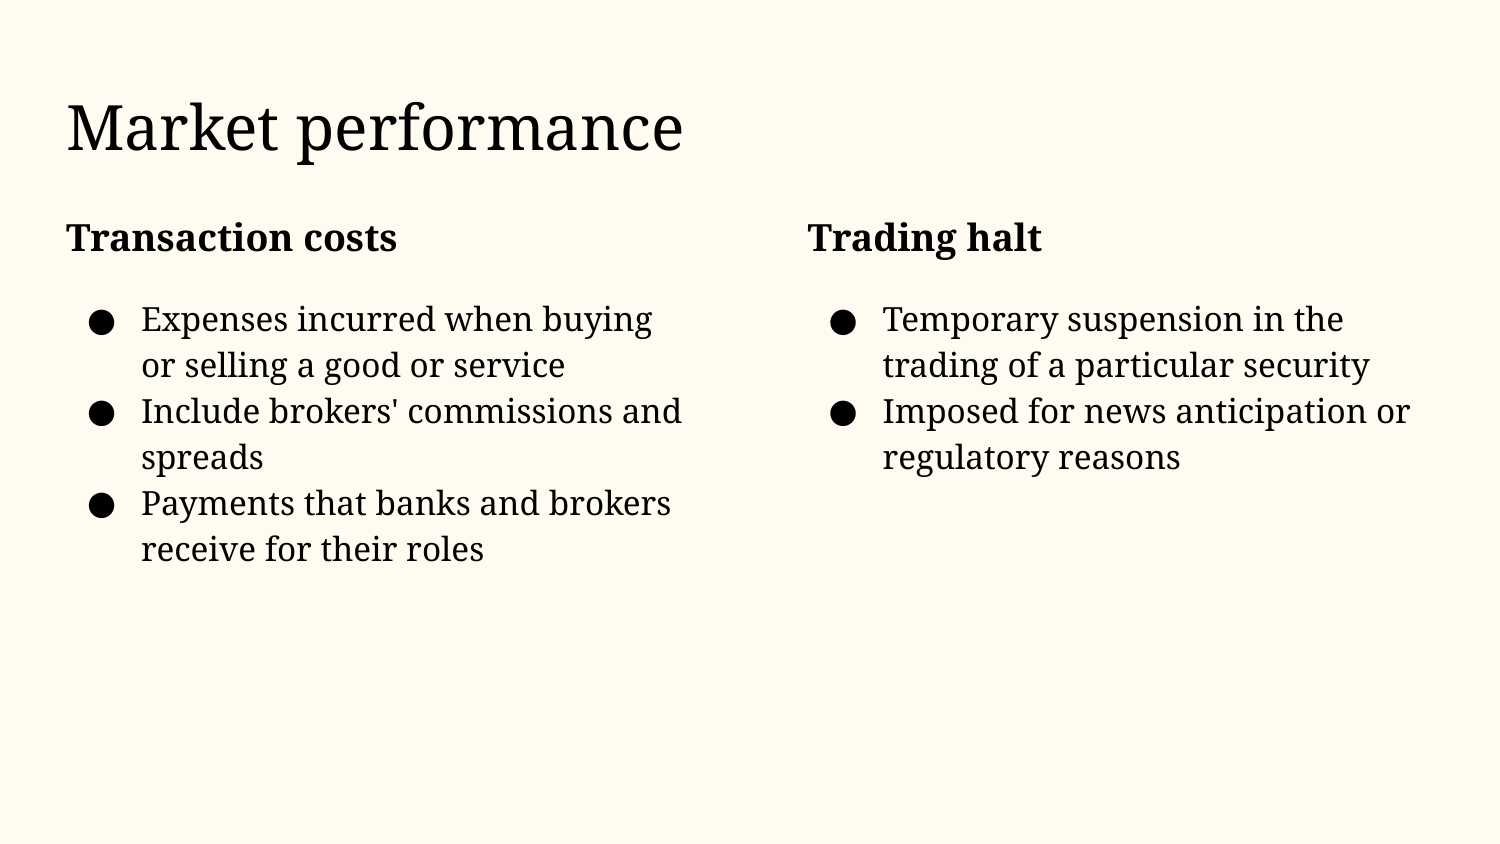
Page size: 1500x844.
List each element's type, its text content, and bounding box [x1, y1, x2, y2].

title Market performance [51, 72, 1449, 174]
list Trading halt Temporary suspension in the trading of a particular security Imposed for news anticipation or regulatory reasons [792, 192, 1449, 750]
list Transaction costs Expenses incurred when buying or selling a good or service Include brokers' commissions and spreads Payments that banks and brokers receive for their roles [51, 192, 708, 750]
